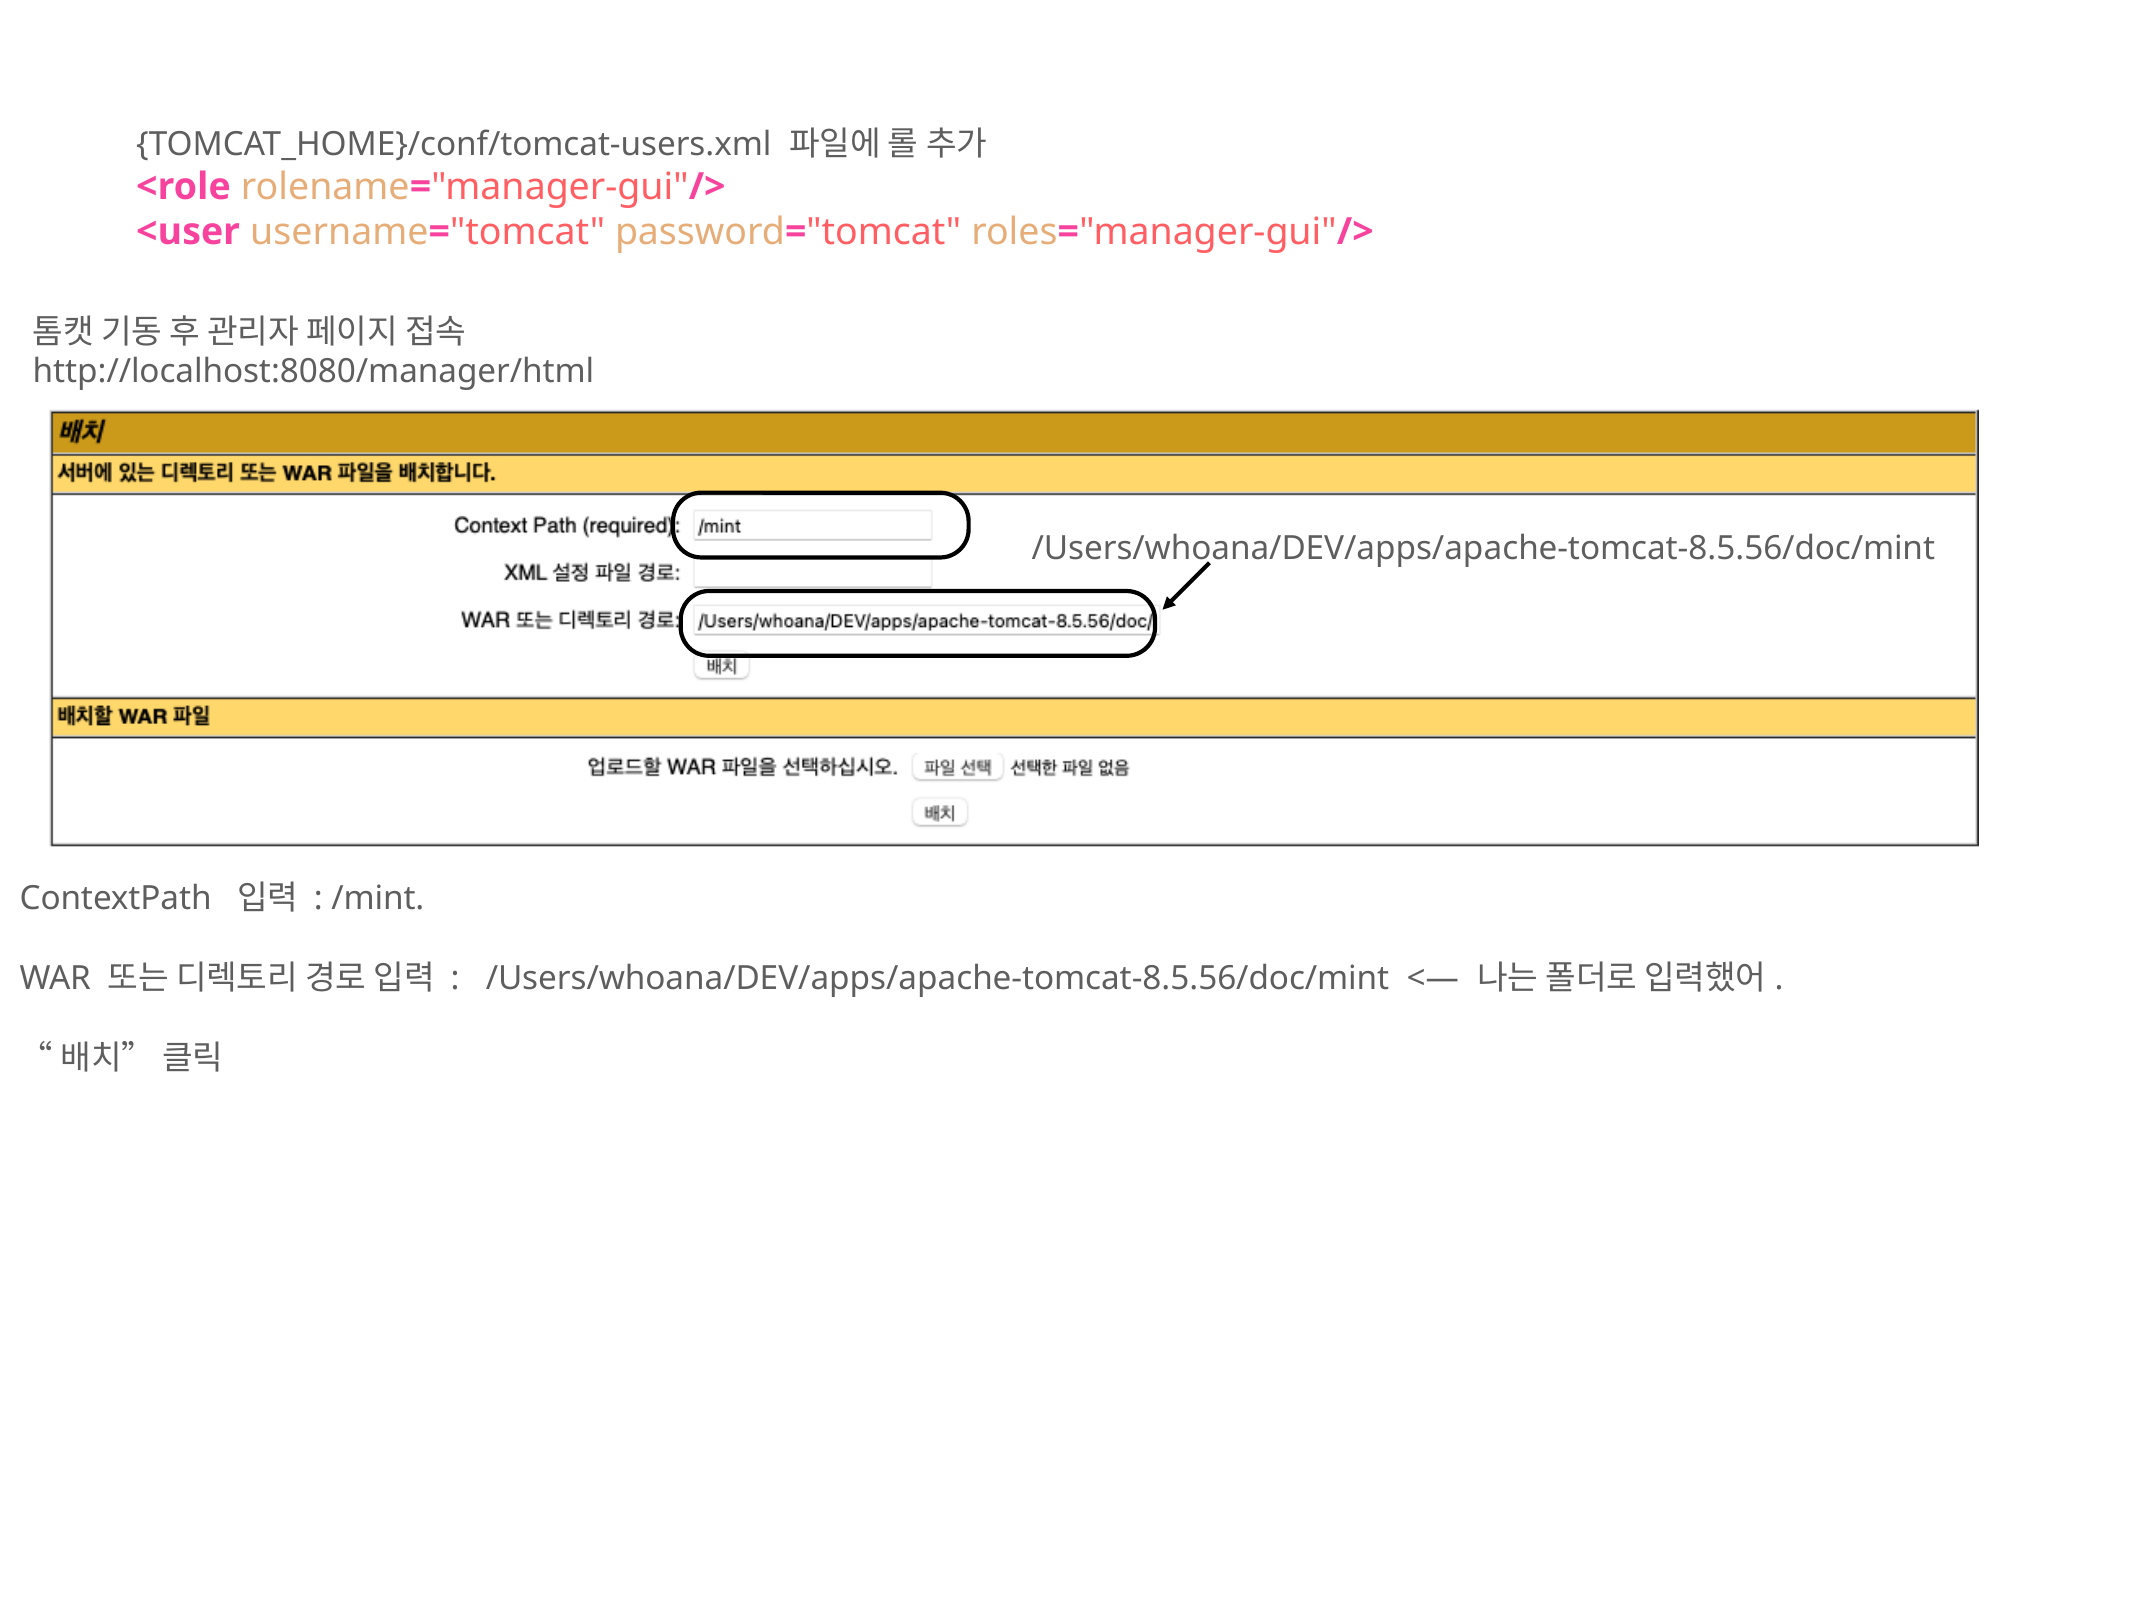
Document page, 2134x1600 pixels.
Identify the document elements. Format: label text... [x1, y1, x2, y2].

text_box 톰캣 기동 후 관리자 페이지 접속 http://localhost:8080/manager/html [24, 301, 604, 398]
text_box {TOMCAT_HOME}/conf/tomcat-users.xml 파일에 롤 추가 <role rolename="manager-gui"/> <user username="tomcat" password="tomcat" roles="manager-gui"/> [127, 113, 1383, 260]
picture [45, 394, 1980, 853]
text_box ContextPath 입력 : /mint. WAR 또는 디렉토리 경로 입력 : /Users/whoana/DEV/apps/apache-tomcat-8.5.56/doc/mint <— 나는 폴더로 입력했어. “배치” 클릭 [11, 868, 1801, 1085]
